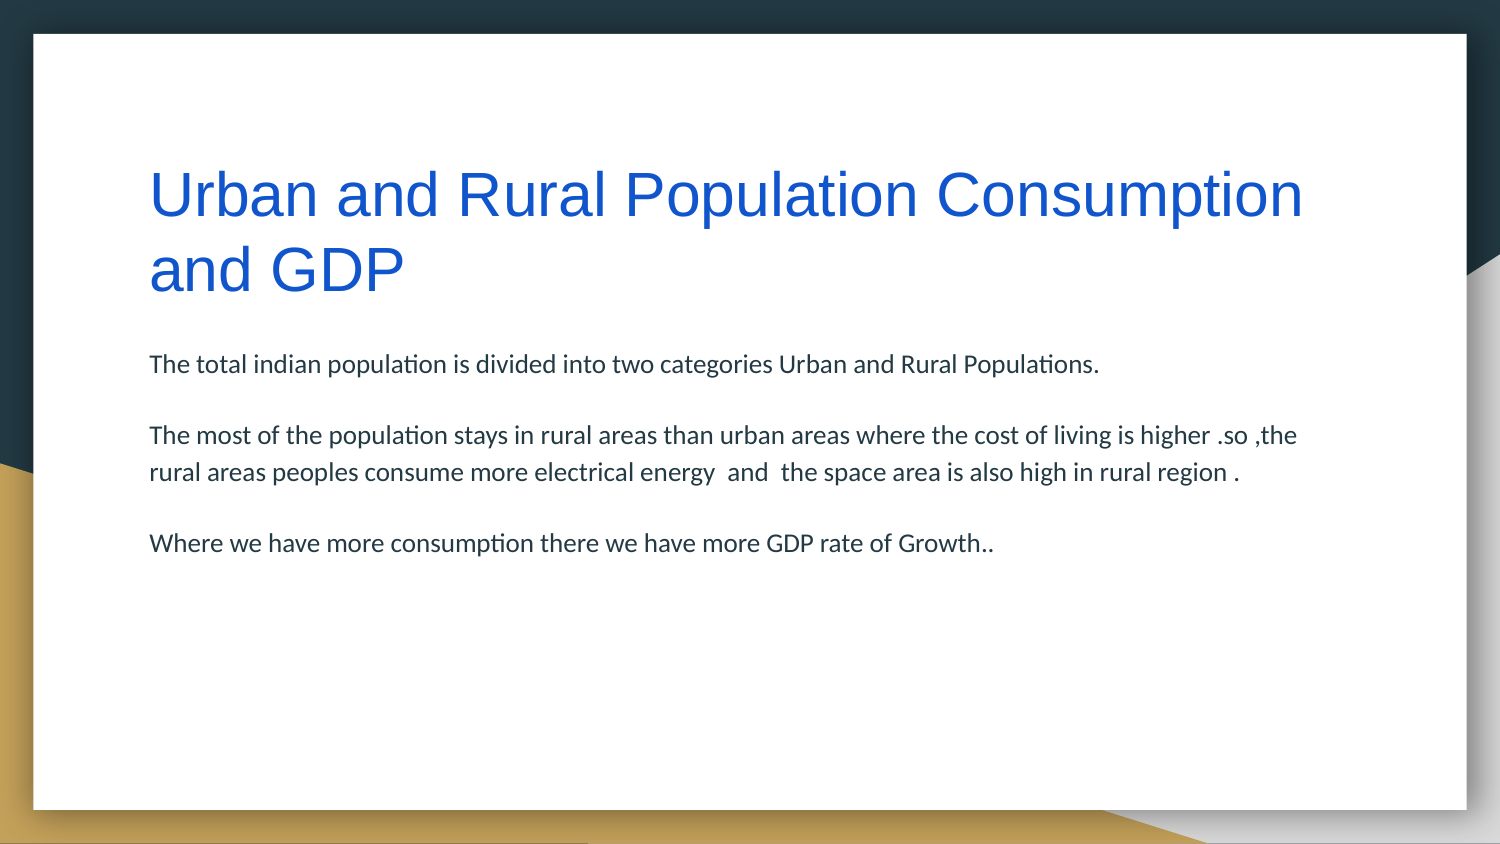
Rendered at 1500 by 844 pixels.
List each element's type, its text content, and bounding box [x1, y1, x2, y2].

title Urban and Rural Population Consumption and GDP [134, 138, 1366, 296]
list The total indian population is divided into two categories Urban and Rural Populations. The most of the population stays in rural areas than urban areas where the cost of living is higher .so ,the rural areas peoples consume more electrical energy and the space area is also high in rural region . Where we have more consumption there we have more GDP rate of Growth.. [134, 326, 1366, 729]
